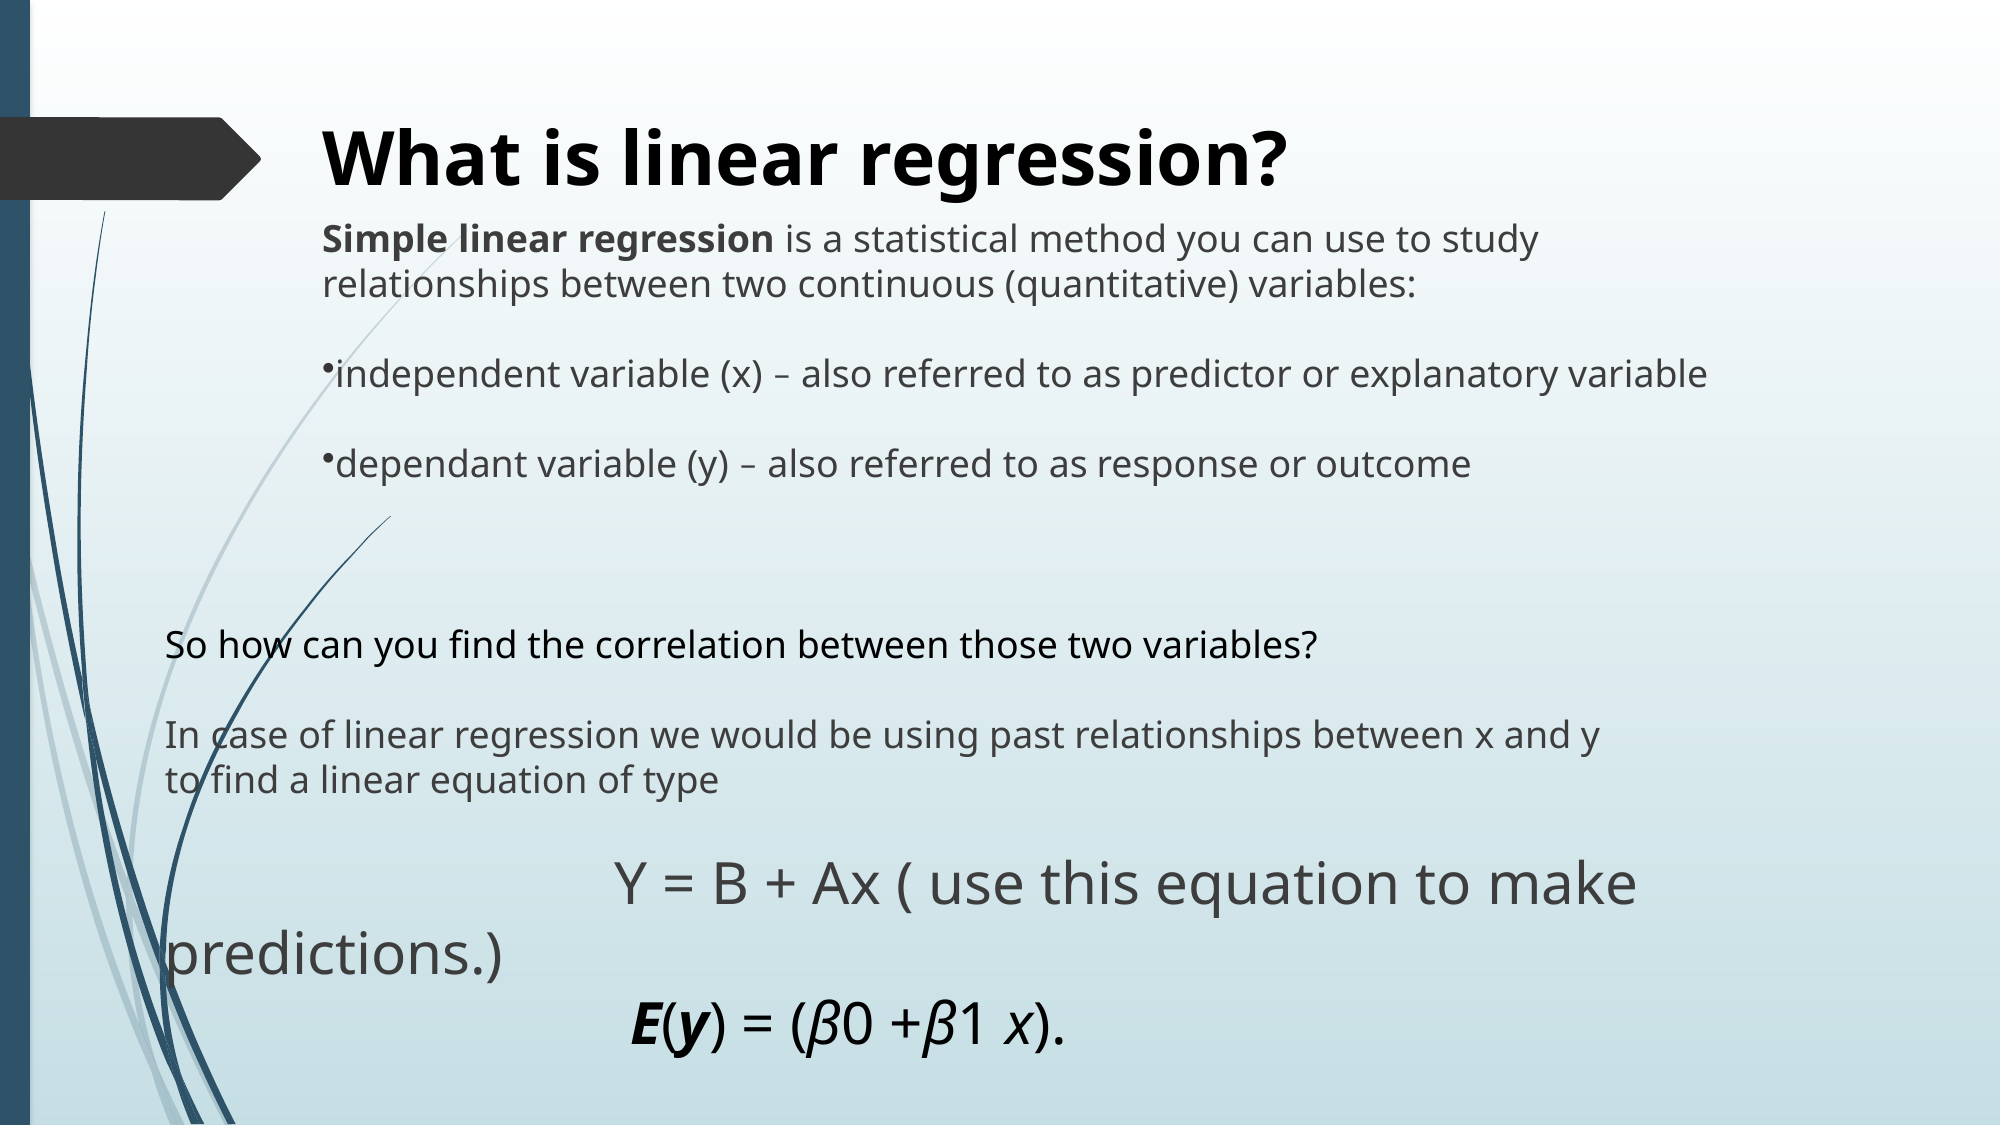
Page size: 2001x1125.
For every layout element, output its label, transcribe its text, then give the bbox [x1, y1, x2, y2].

list Simple linear regression is a statistical method you can use to study relationships between two continuous (quantitative) variables: independent variable (x) – also referred to as predictor or explanatory variable dependant variable (y) – also referred to as response or outcome [307, 207, 1769, 540]
text_box So how can you find the correlation between those two variables? In case of linear regression we would be using past relationships between x and y to find a linear equation of type Y = B + Ax ( use this equation to make predictions.) Ε(y) = (β0 +β1 x). [149, 613, 1911, 1125]
title What is linear regression? [307, 102, 1769, 207]
